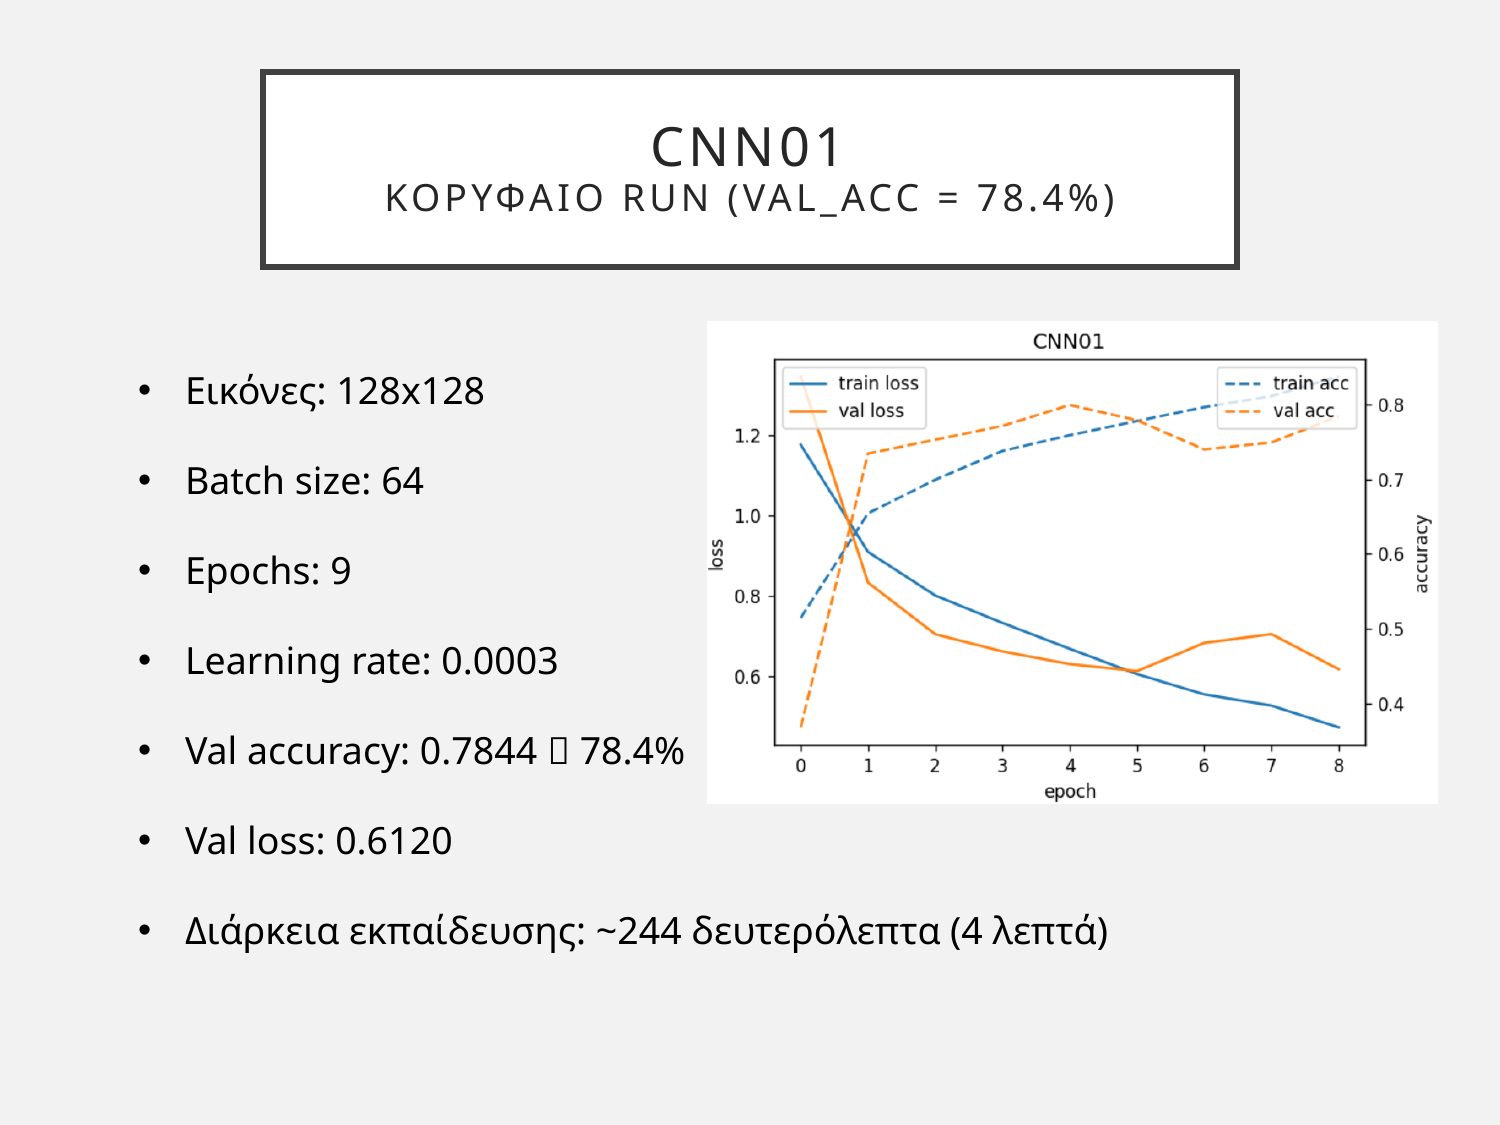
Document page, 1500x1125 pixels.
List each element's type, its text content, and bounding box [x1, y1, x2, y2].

text_box Εικόνες: 128x128 Batch size: 64 Epochs: 9 Learning rate: 0.0003 Val accuracy: 0.7844  78.4% Val loss: 0.6120 Διάρκεια εκπαίδευσης: ~244 δευτερόλεπτα (4 λεπτά) [123, 359, 1237, 960]
picture [706, 321, 1439, 804]
title CNN01 Κορυφαιο Run (val_acc = 78.4%) [260, 69, 1240, 270]
